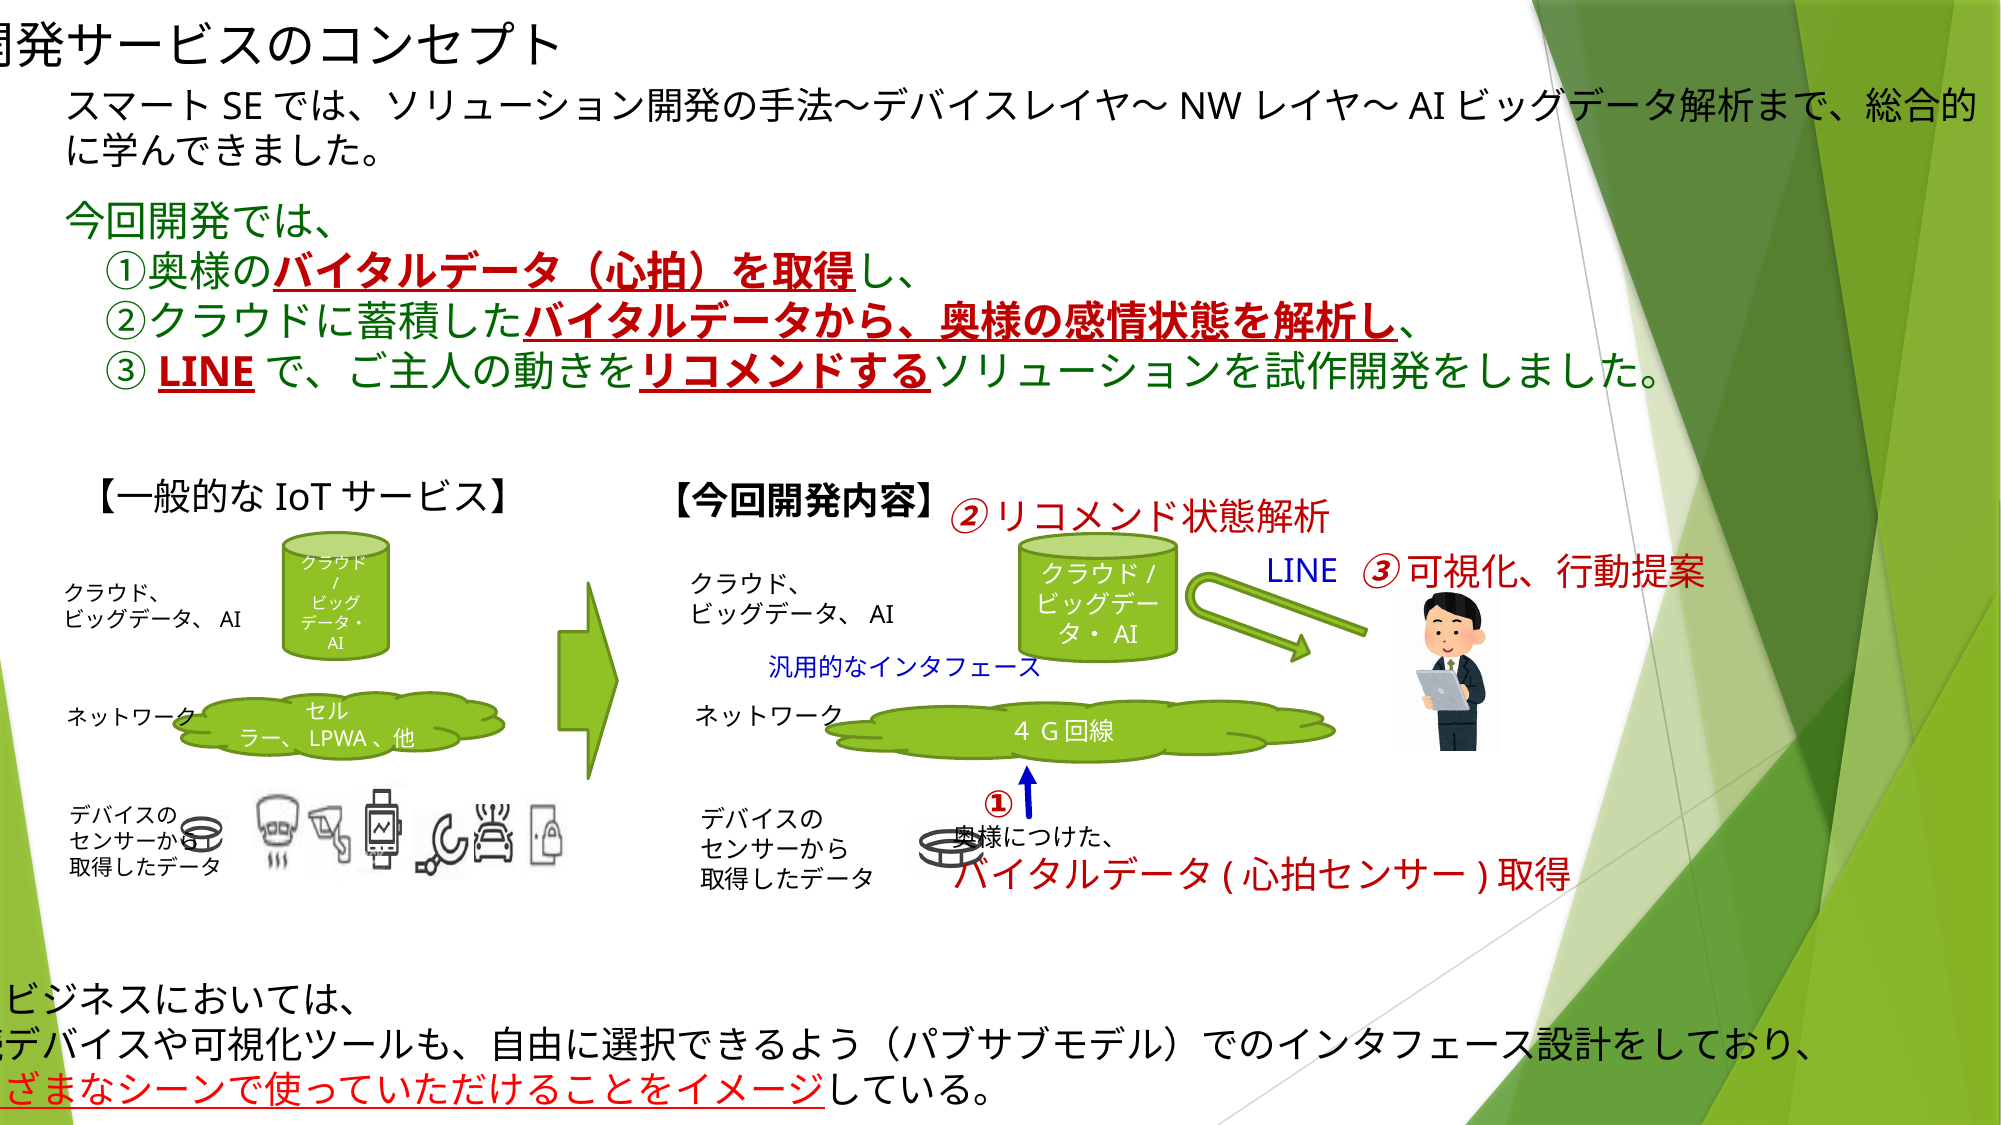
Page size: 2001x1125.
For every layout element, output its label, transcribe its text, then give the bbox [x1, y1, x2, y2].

text_box ４G回線 [836, 699, 1336, 764]
text_box 【一般的なIoTサービス】 [64, 465, 543, 525]
text_box ① [968, 772, 1030, 833]
text_box [572, 581, 619, 781]
text_box スマートSEでは、ソリューション開発の手法～デバイスレイヤ～NWレイヤ～AIビッグデータ解析まで、総合的に学んできました。 今回開発では、 ①奥様のバイタルデータ（心拍）を取得し、 ②クラウドに蓄積したバイタルデータから、奥様の感情状態を解析し、 ③LINEで、ご主人の動きをリコメンドするソリューションを試作開発をしました。 [49, 74, 2000, 402]
picture [1398, 587, 1502, 752]
text_box ②リコメンド状態解析 [932, 485, 1346, 545]
text_box LINE [1251, 545, 1345, 597]
picture [909, 821, 996, 877]
text_box 開発サービスのコンセプト [0, 5, 580, 81]
text_box デバイスの センサーから 取得したデータ [685, 796, 890, 901]
text_box 奥様につけた、 バイタルデータ(心拍センサー)取得 [937, 814, 1587, 904]
text_box 【今回開発内容】 [639, 469, 970, 530]
text_box 汎用的なインタフェース [753, 643, 1058, 689]
text_box ネットワーク [679, 692, 859, 738]
text_box ③可視化、行動提案 [1345, 540, 1722, 600]
text_box クラウド、 ビッグデータ、AI [674, 560, 909, 636]
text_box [65, 532, 567, 890]
text_box 商用ビジネスにおいては、 接続デバイスや可視化ツールも、自由に選択できるよう（パブサブモデル）でのインタフェース設計をしており、 さまざまなシーンで使っていただけることをイメージしている。 [0, 968, 1849, 1119]
text_box [1184, 571, 1369, 663]
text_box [1026, 764, 1030, 817]
text_box クラウド/ ビッグデータ・AI [1018, 545, 1179, 664]
